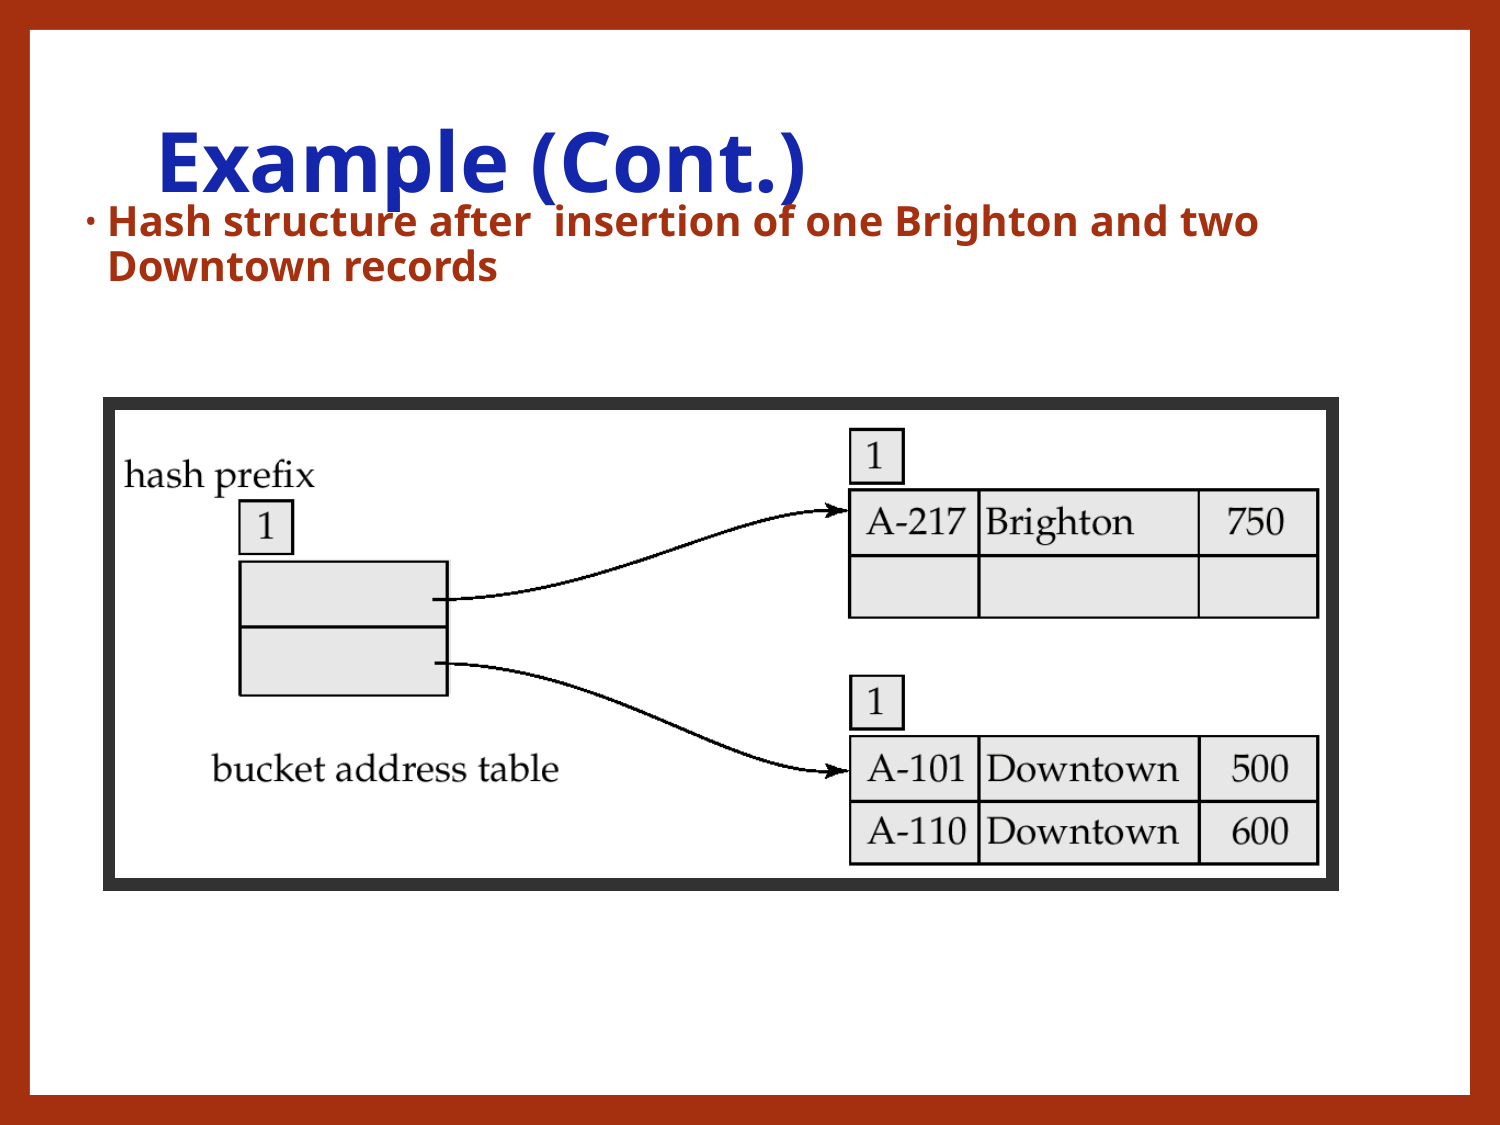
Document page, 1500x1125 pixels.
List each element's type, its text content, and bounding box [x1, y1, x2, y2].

title Example (Cont.) [140, 99, 1356, 232]
picture [114, 409, 1327, 879]
list Hash structure after insertion of one Brighton and two Downtown records [63, 192, 1352, 401]
